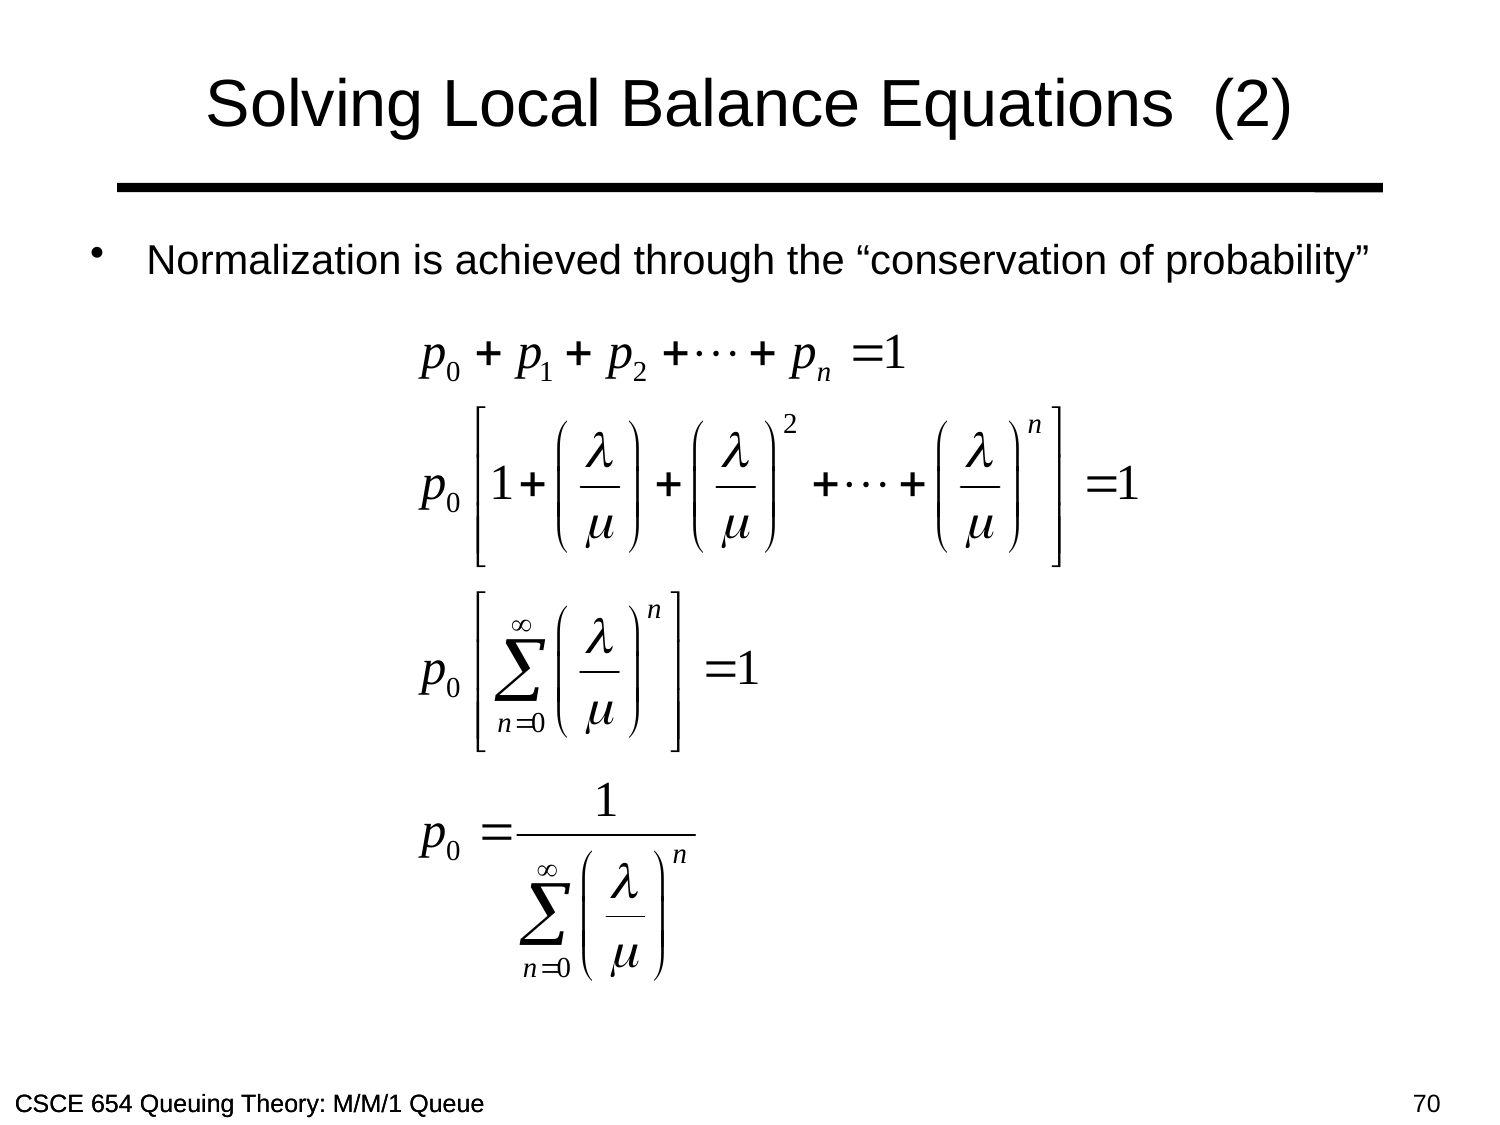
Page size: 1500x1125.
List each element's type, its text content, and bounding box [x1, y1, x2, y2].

list Normalization is achieved through the “conservation of probability” [75, 224, 1425, 384]
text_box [407, 320, 1143, 989]
title Solving Local Balance Equations (2) [75, 24, 1425, 175]
